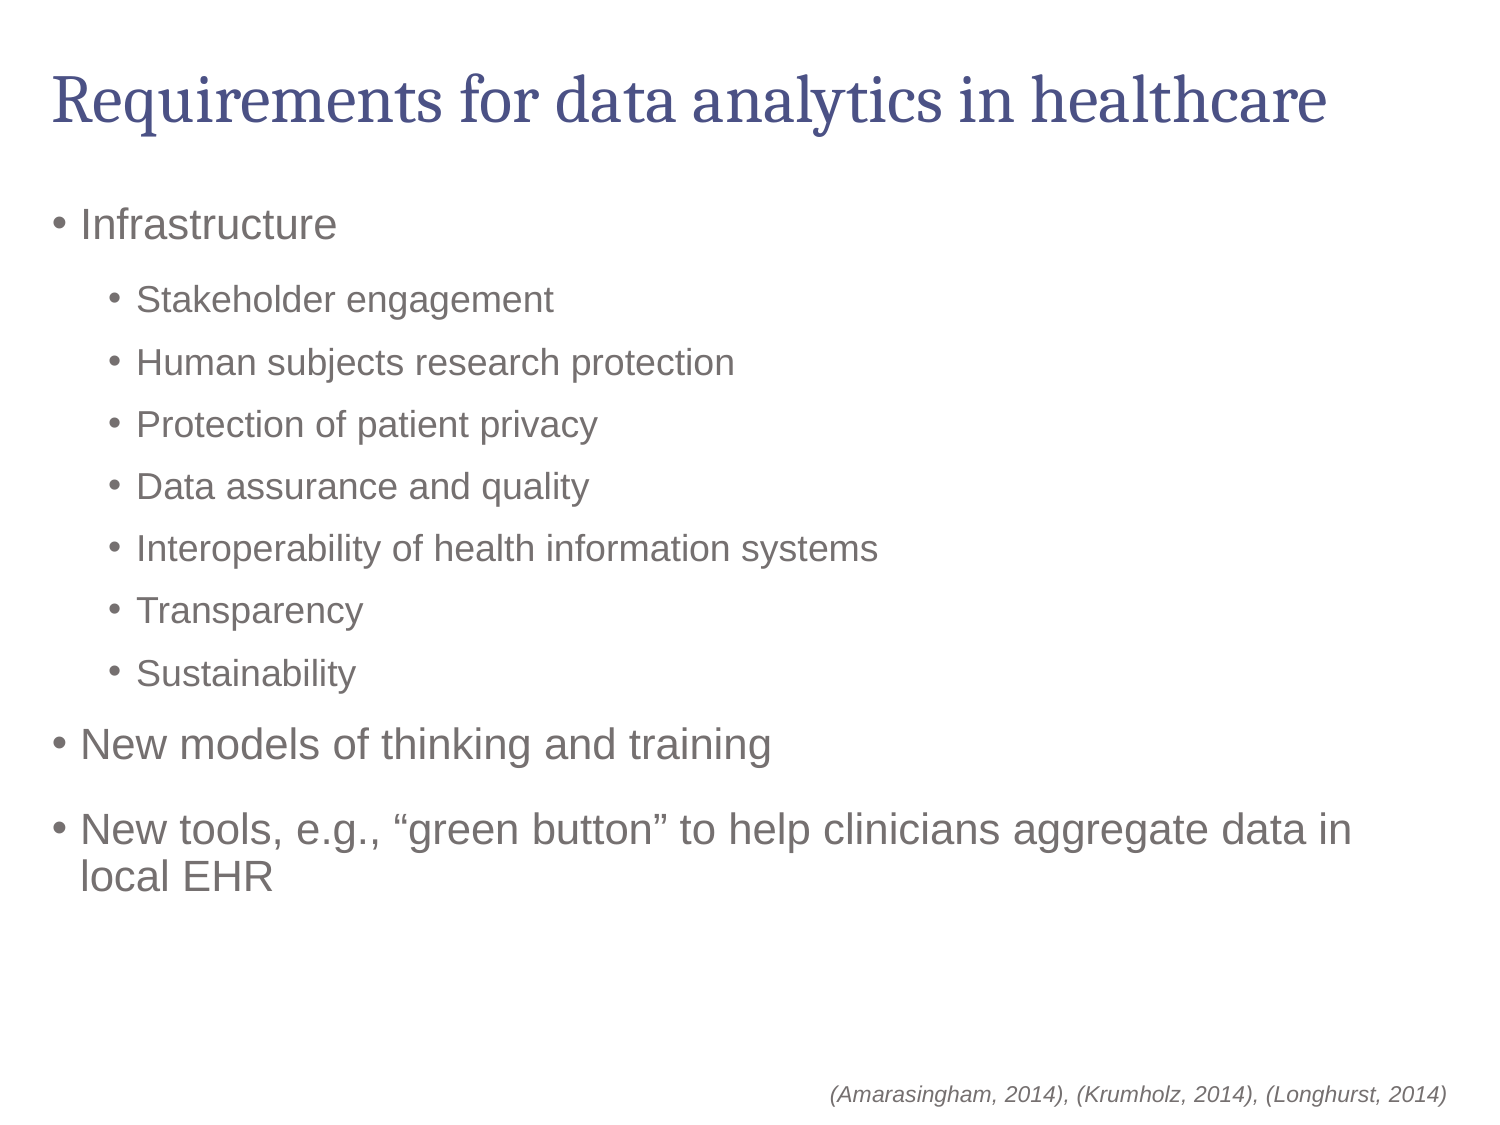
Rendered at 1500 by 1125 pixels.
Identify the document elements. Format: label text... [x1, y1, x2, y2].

list (Amarasingham, 2014), (Krumholz, 2014), (Longhurst, 2014) [36, 1075, 1464, 1113]
title Requirements for data analytics in healthcare [36, 25, 1464, 175]
list Infrastructure Stakeholder engagement Human subjects research protection Protection of patient privacy Data assurance and quality Interoperability of health information systems Transparency Sustainability New models of thinking and training New tools, e.g., “green button” to help clinicians aggregate data in local EHR [36, 194, 1464, 1057]
